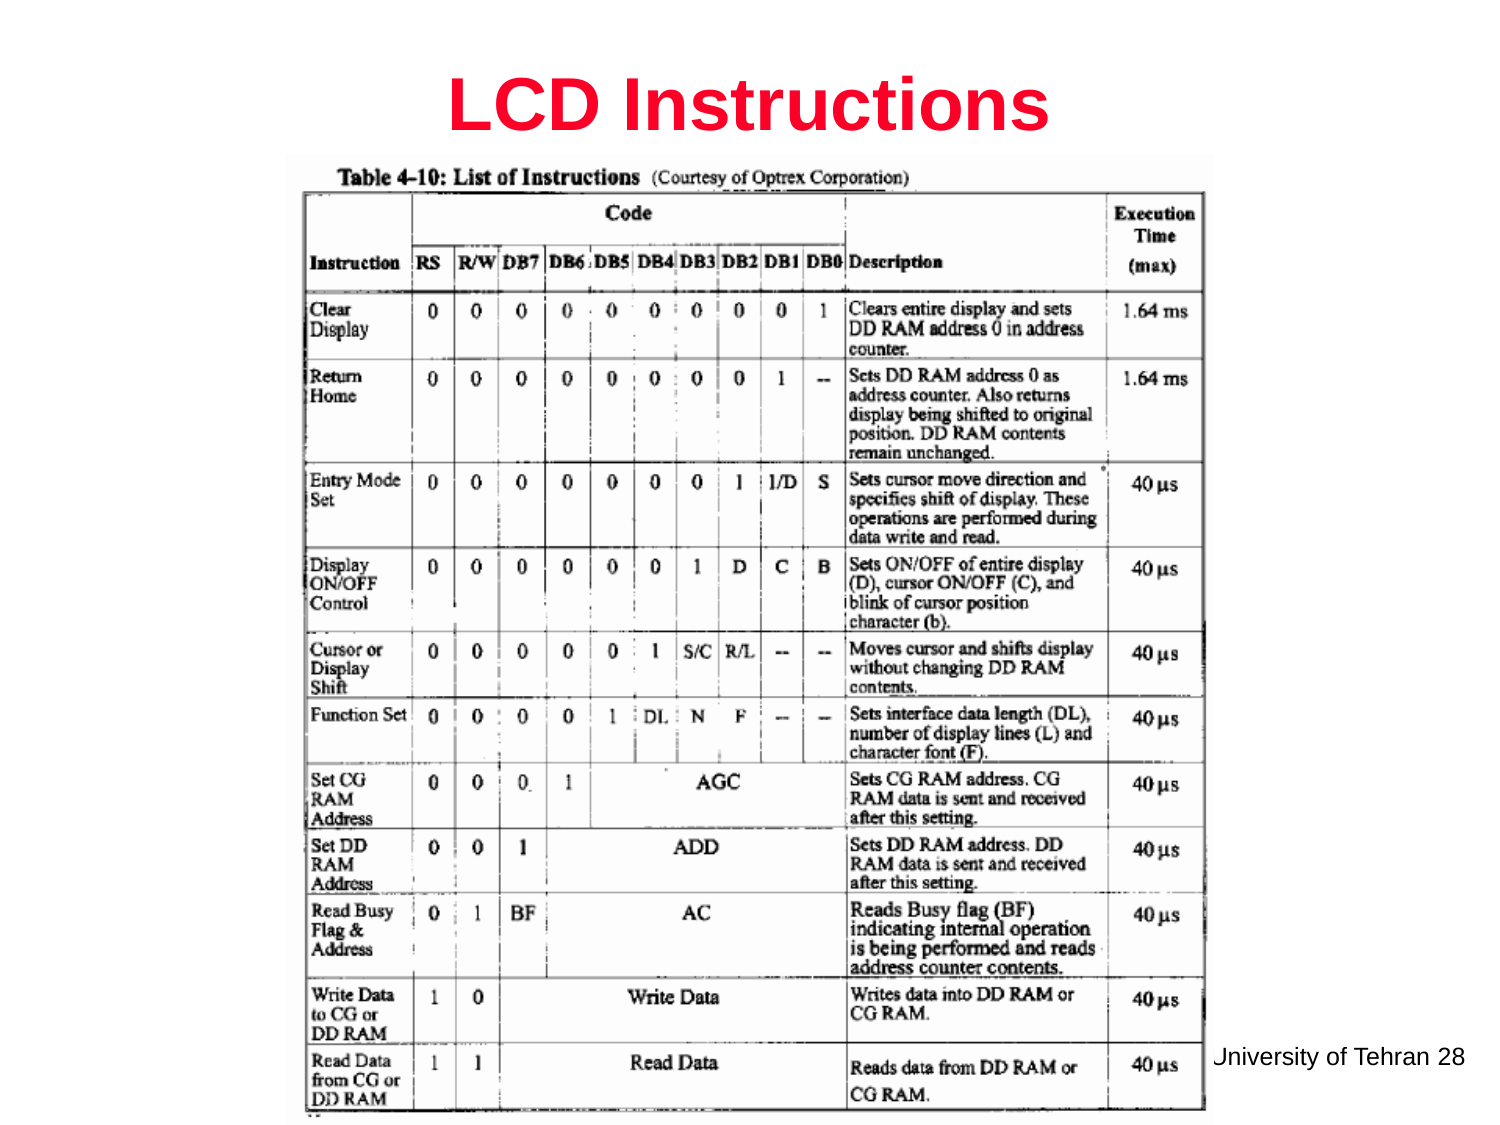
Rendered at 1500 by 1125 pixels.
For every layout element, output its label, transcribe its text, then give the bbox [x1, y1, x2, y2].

picture [285, 154, 1215, 1125]
title LCD Instructions [162, 12, 1338, 200]
